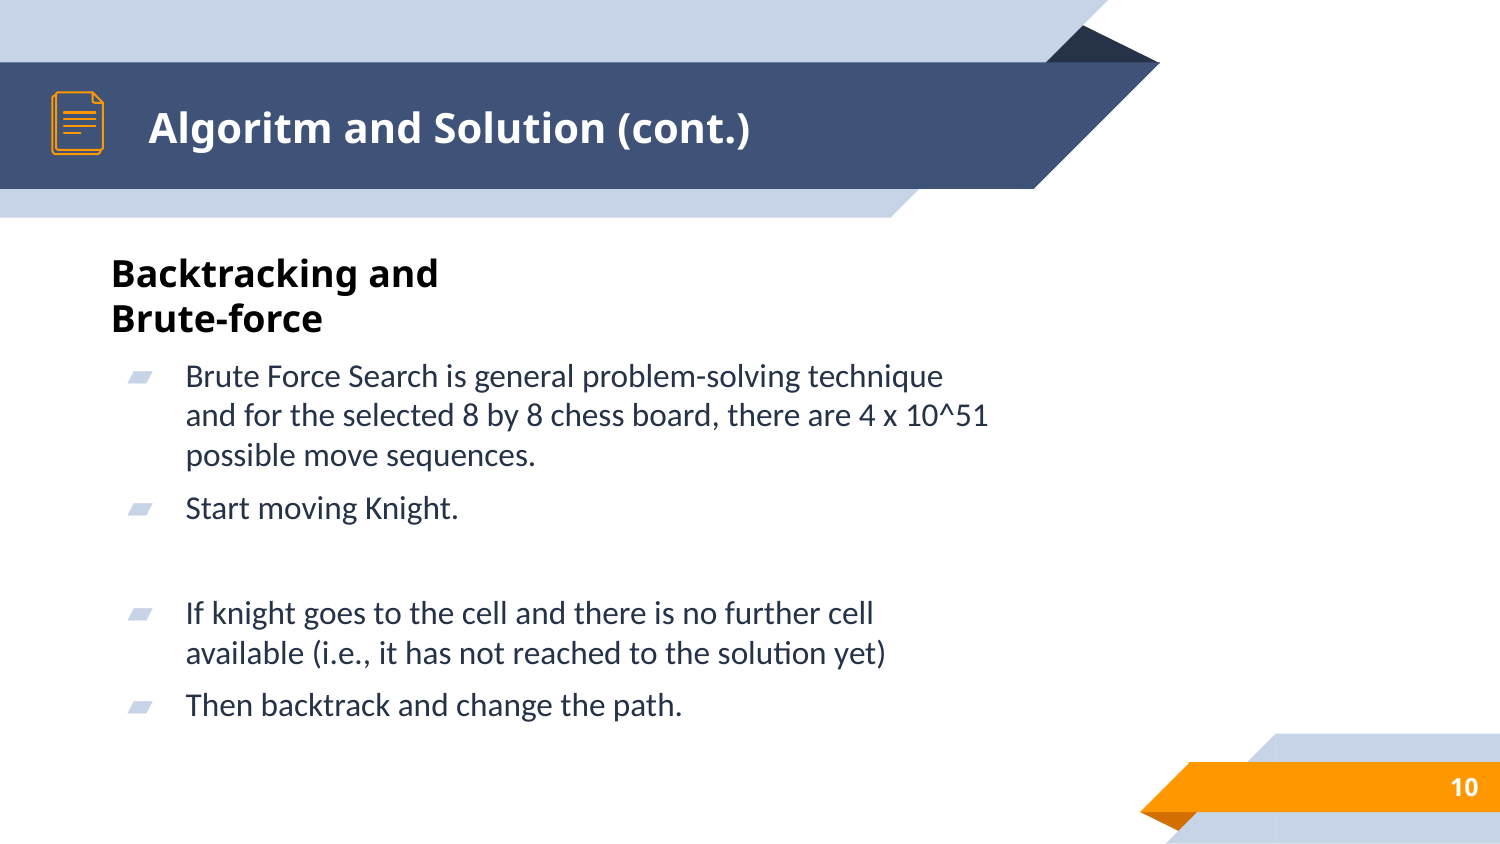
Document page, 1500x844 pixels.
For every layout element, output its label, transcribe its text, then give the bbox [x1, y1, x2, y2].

title Algoritm and Solution (cont.) [133, 64, 997, 190]
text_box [51, 92, 104, 155]
list Brute Force Search is general problem-solving technique and for the selected 8 by 8 chess board, there are 4 x 10^51 possible move sequences. Start moving Knight. If knight goes to the cell and there is no further cell available (i.e., it has not reached to the solution yet) Then backtrack and change the path. [95, 338, 1010, 786]
text_box Backtracking and Brute-force [95, 235, 497, 356]
slide_number 10 [1249, 760, 1494, 813]
